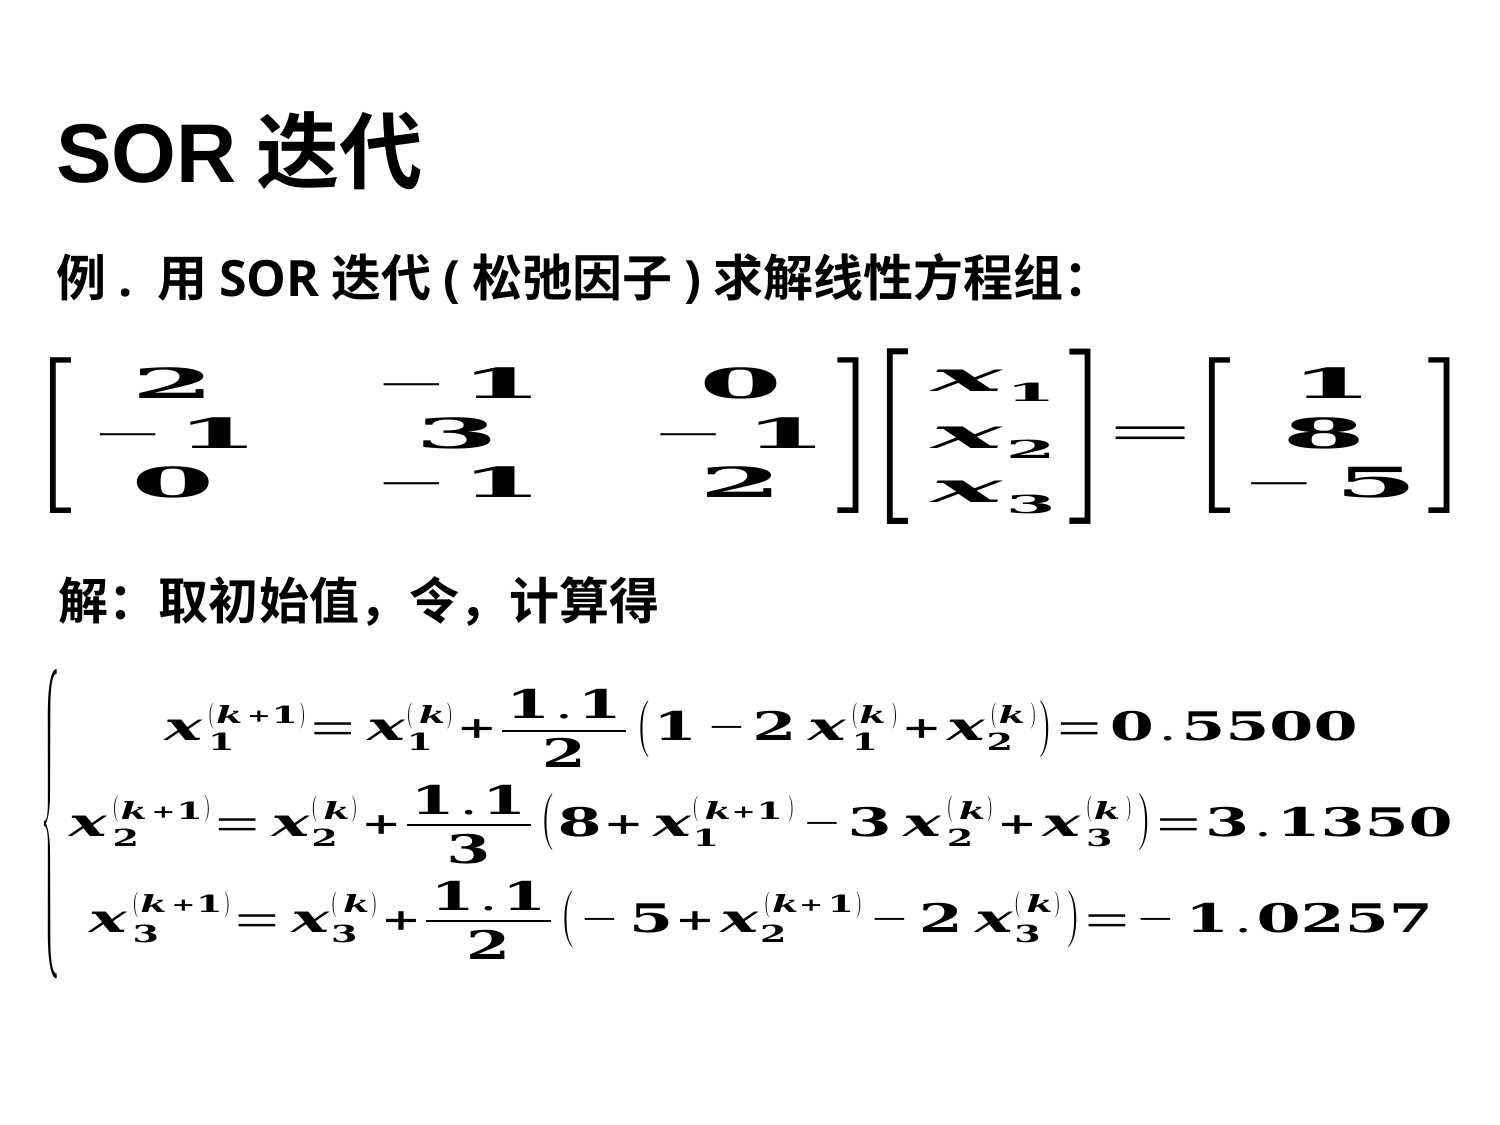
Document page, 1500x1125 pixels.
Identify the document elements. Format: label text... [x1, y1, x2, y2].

text_box SOR迭代 [41, 92, 1459, 207]
